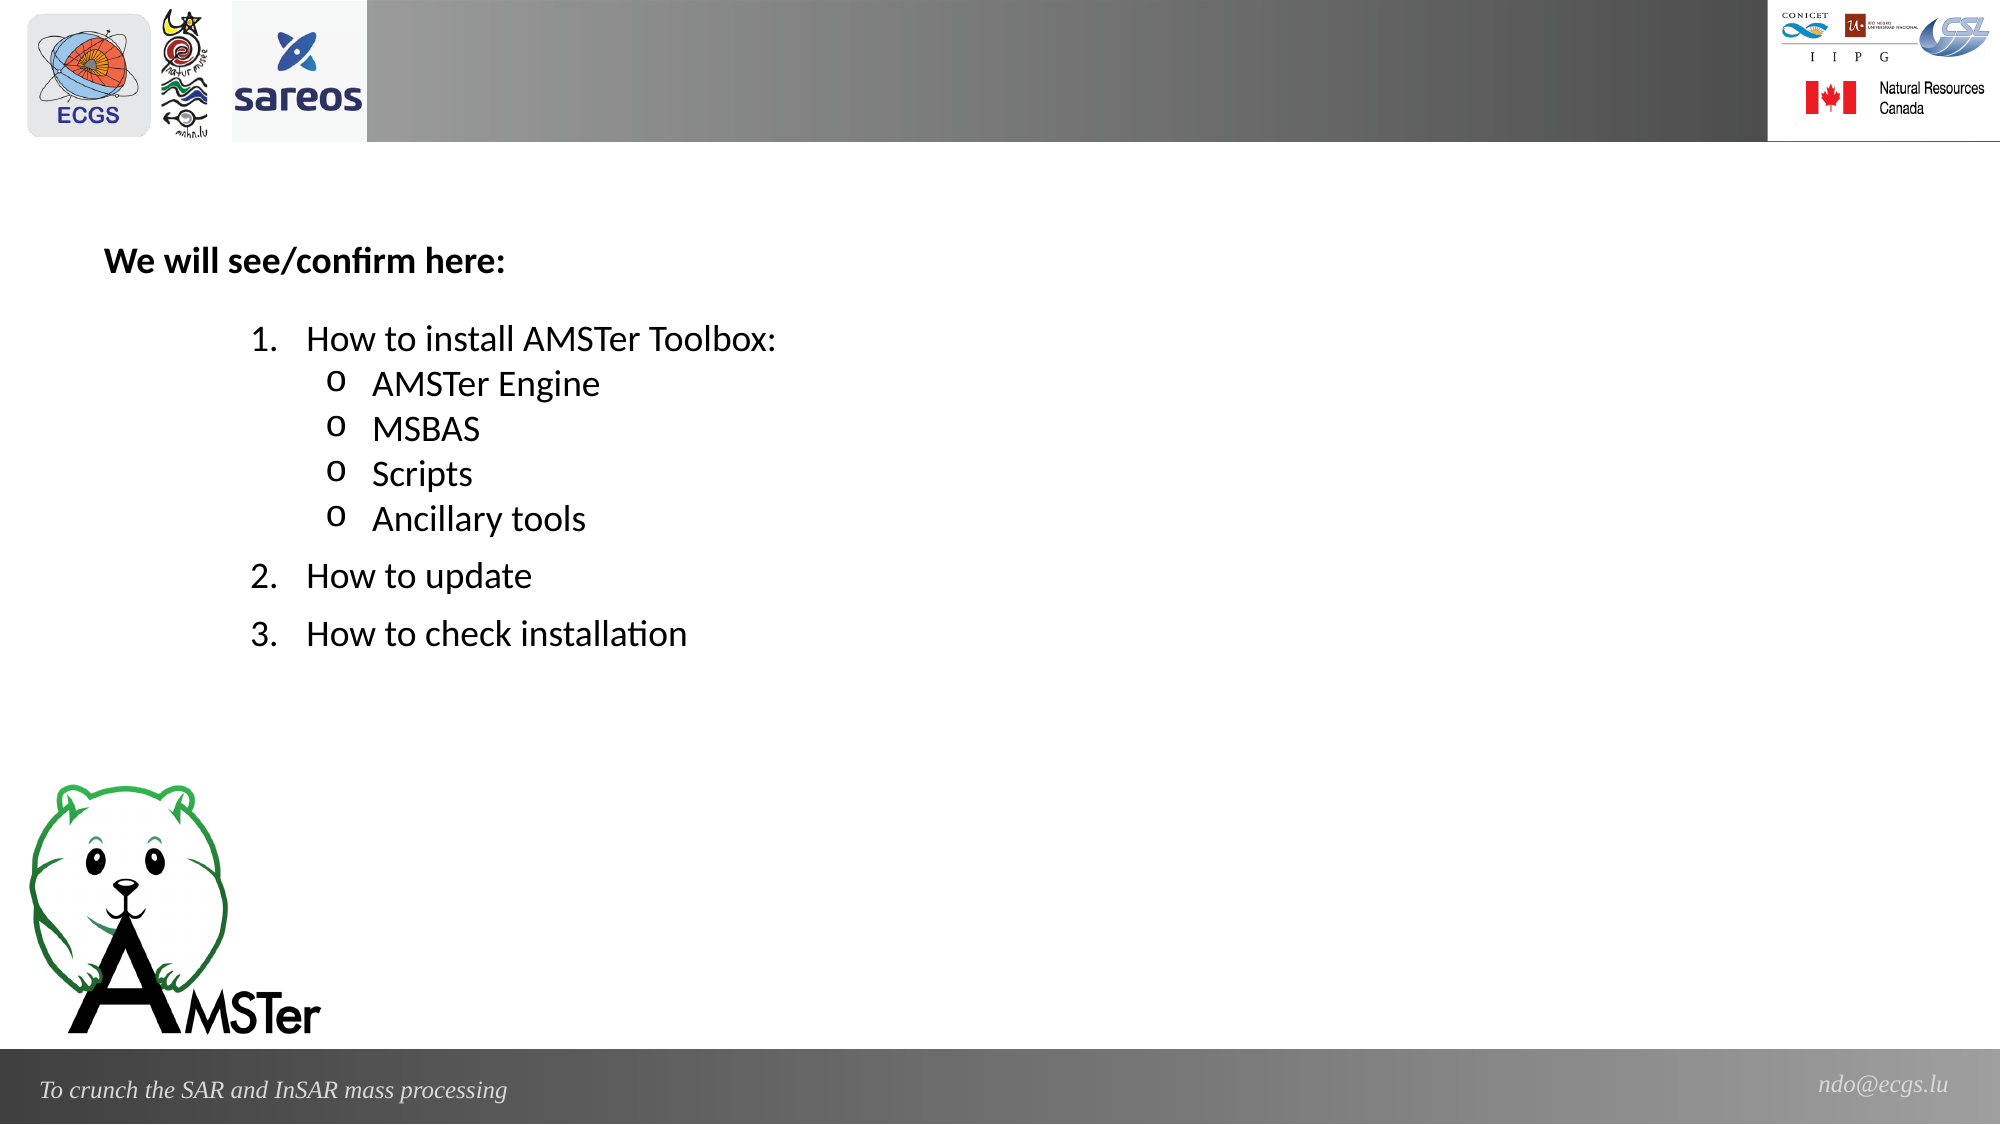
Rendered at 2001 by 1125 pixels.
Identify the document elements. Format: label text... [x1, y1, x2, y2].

text_box How to install AMSTer Toolbox: AMSTer Engine MSBAS Scripts Ancillary tools How to update How to check installation [235, 306, 793, 662]
picture [154, 8, 214, 139]
picture [1796, 69, 1990, 120]
picture [235, 32, 362, 111]
picture [1779, 7, 1990, 67]
text_box We will see/confirm here: [88, 228, 1091, 289]
picture [23, 779, 324, 1038]
